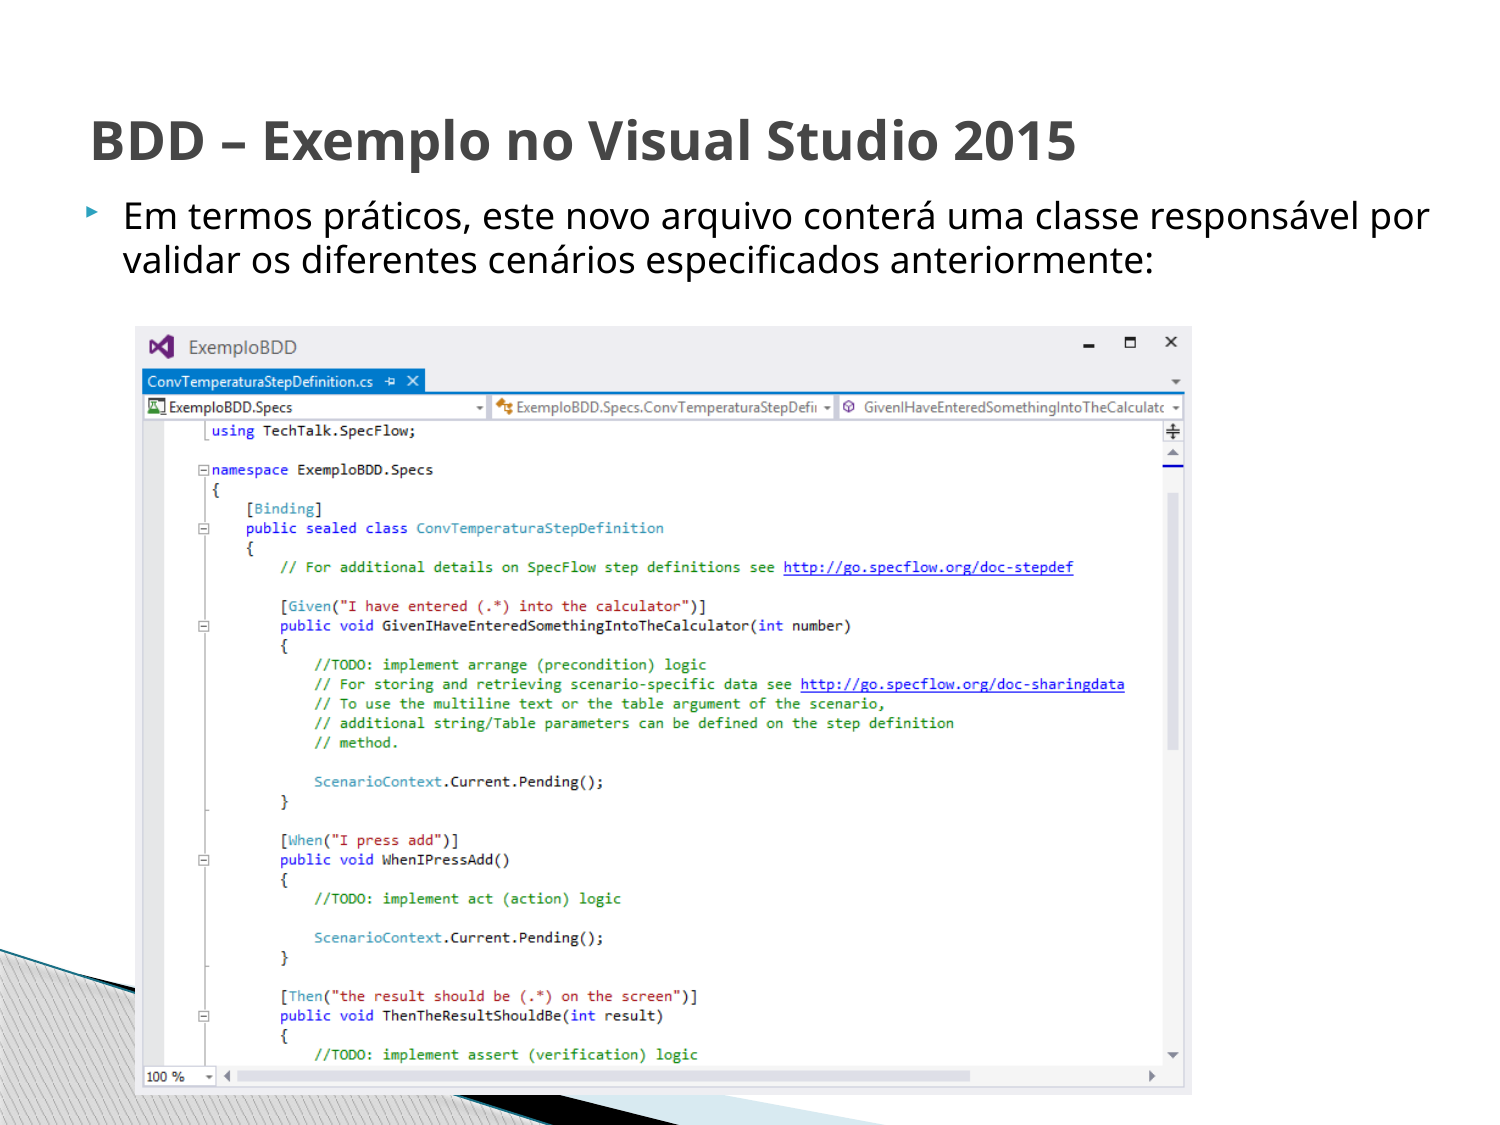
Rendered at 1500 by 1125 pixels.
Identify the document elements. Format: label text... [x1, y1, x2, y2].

list Em termos práticos, este novo arquivo conterá uma classe responsável por validar os diferentes cenários especificados anteriormente: [53, 184, 1447, 315]
title BDD – Exemplo no Visual Studio 2015 [75, 45, 1447, 184]
picture [135, 326, 1192, 1095]
